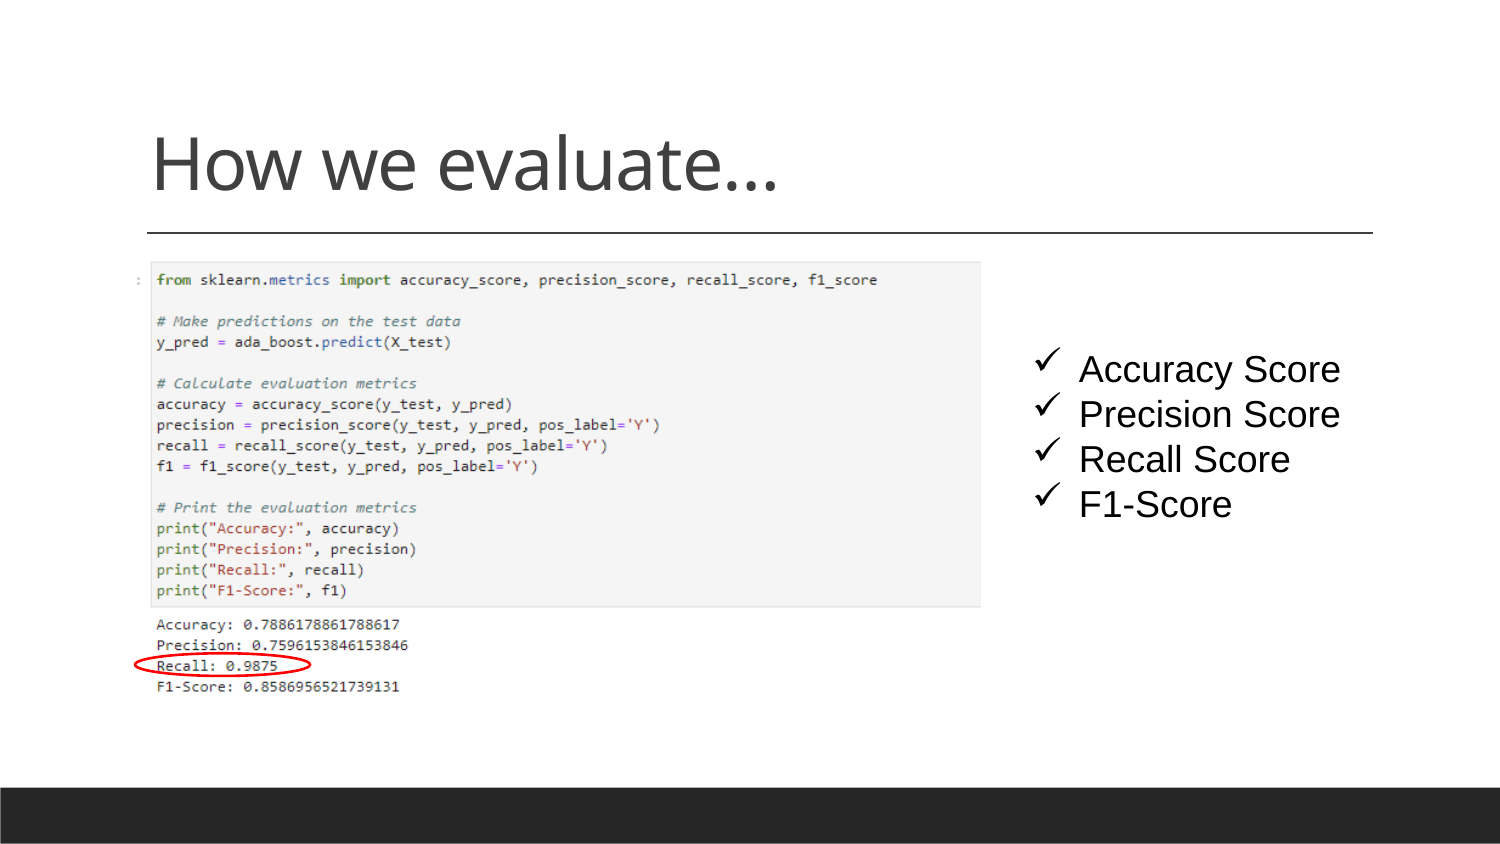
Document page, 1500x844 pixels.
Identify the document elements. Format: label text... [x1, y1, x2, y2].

title How we evaluate… [135, 35, 1373, 214]
text_box Accuracy Score Precision Score Recall Score F1-Score [998, 329, 1391, 639]
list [134, 252, 981, 716]
